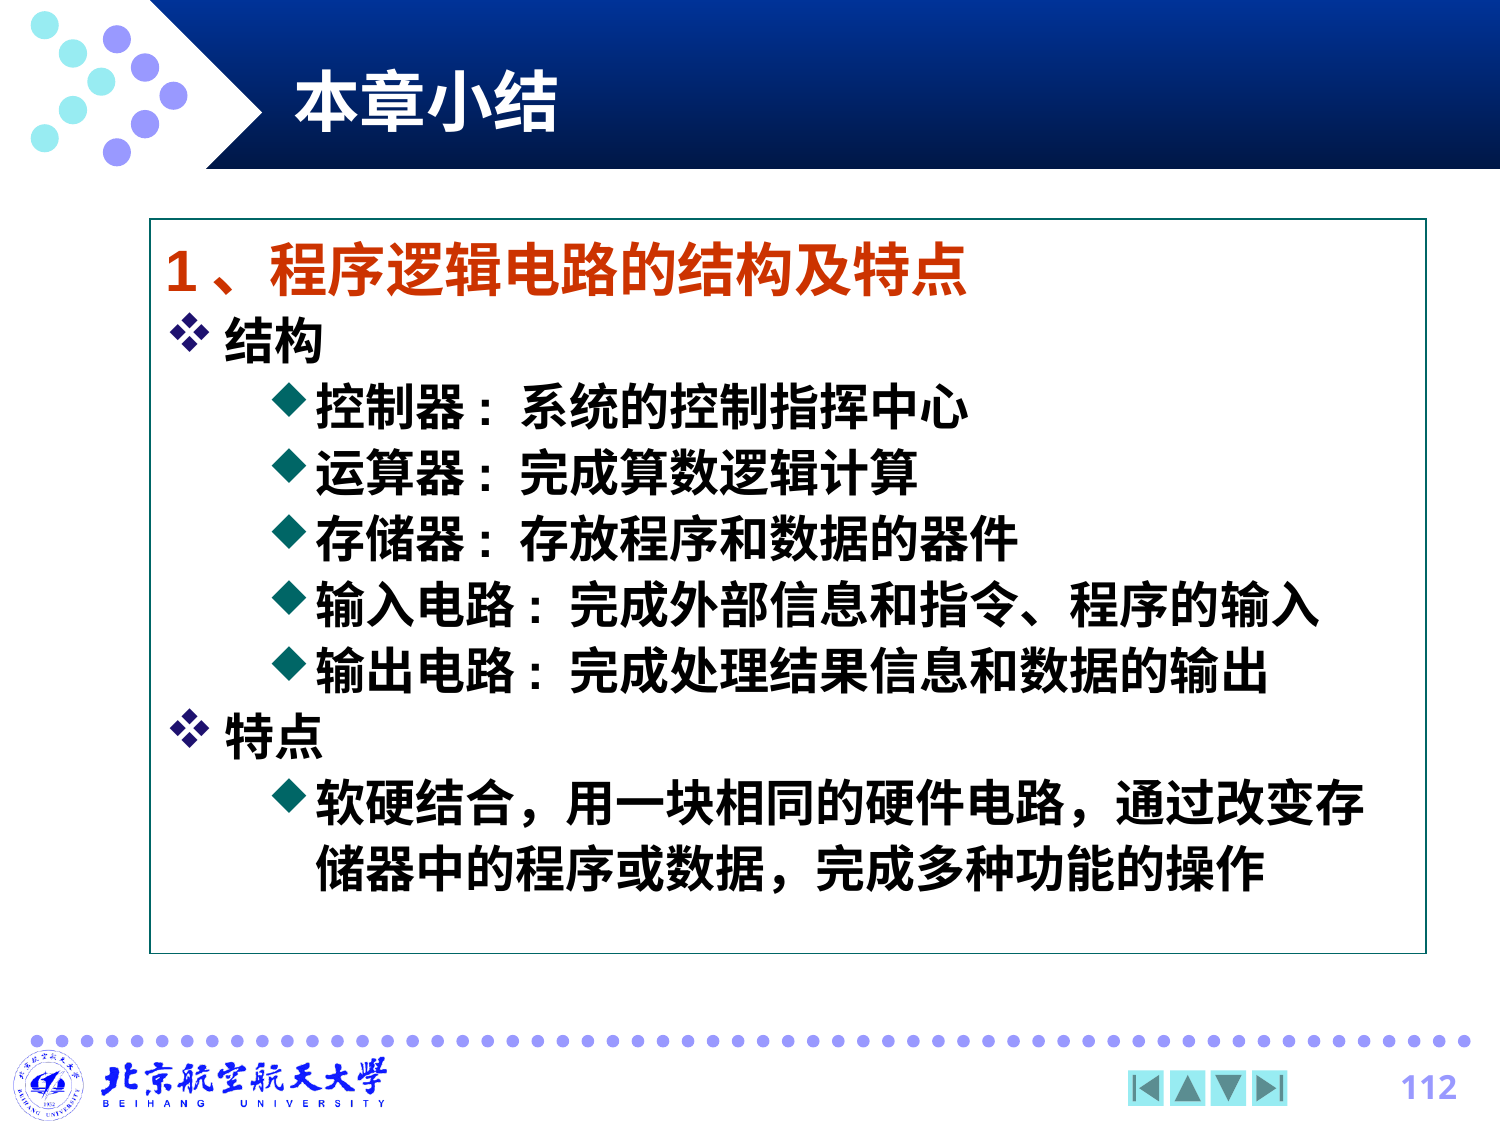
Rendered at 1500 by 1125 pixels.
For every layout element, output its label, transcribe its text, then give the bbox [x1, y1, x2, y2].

picture [13, 1047, 387, 1125]
text_box 112 [1328, 1058, 1472, 1109]
title 本章小结 [277, 43, 1500, 156]
list 1、程序逻辑电路的结构及特点 结构 控制器: 系统的控制指挥中心 运算器: 完成算数逻辑计算 存储器: 存放程序和数据的器件 输入电路: 完成外部信息和指令、程序的输入 输出电路: 完成处理结果信息和数据的输出 特点 软硬结合，用一块相同的硬件电路，通过改变存储器中的程序或数据，完成多种功能的操作 [149, 218, 1427, 954]
